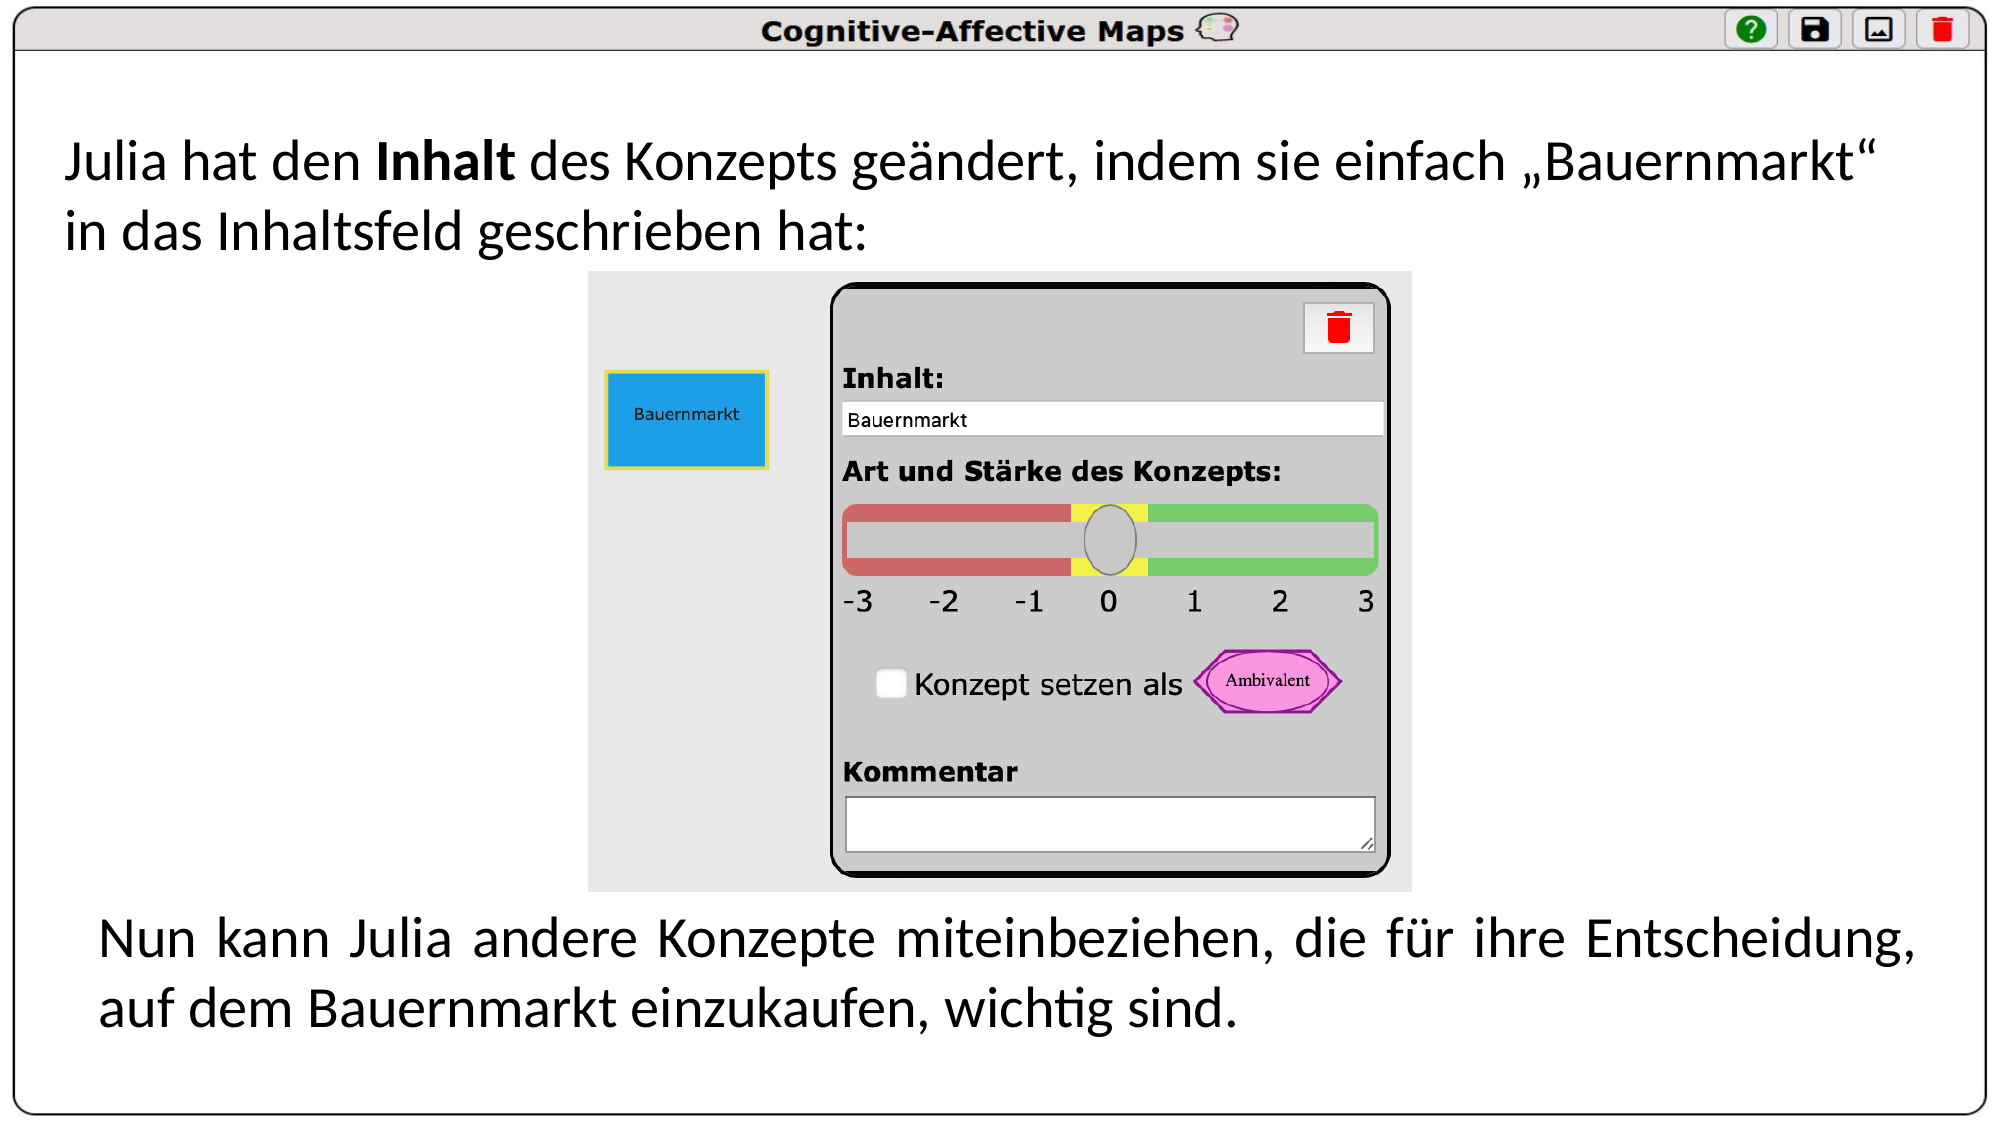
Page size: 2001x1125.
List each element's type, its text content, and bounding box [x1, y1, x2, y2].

text_box Julia hat den Inhalt des Konzepts geändert, indem sie einfach „Bauernmarkt“ in das Inhaltsfeld geschrieben hat: [49, 114, 1921, 410]
text_box Nun kann Julia andere Konzepte miteinbeziehen, die für ihre Entscheidung, auf dem Bauernmarkt einzukaufen, wichtig sind. [83, 891, 1933, 1125]
picture [0, 0, 2001, 1125]
